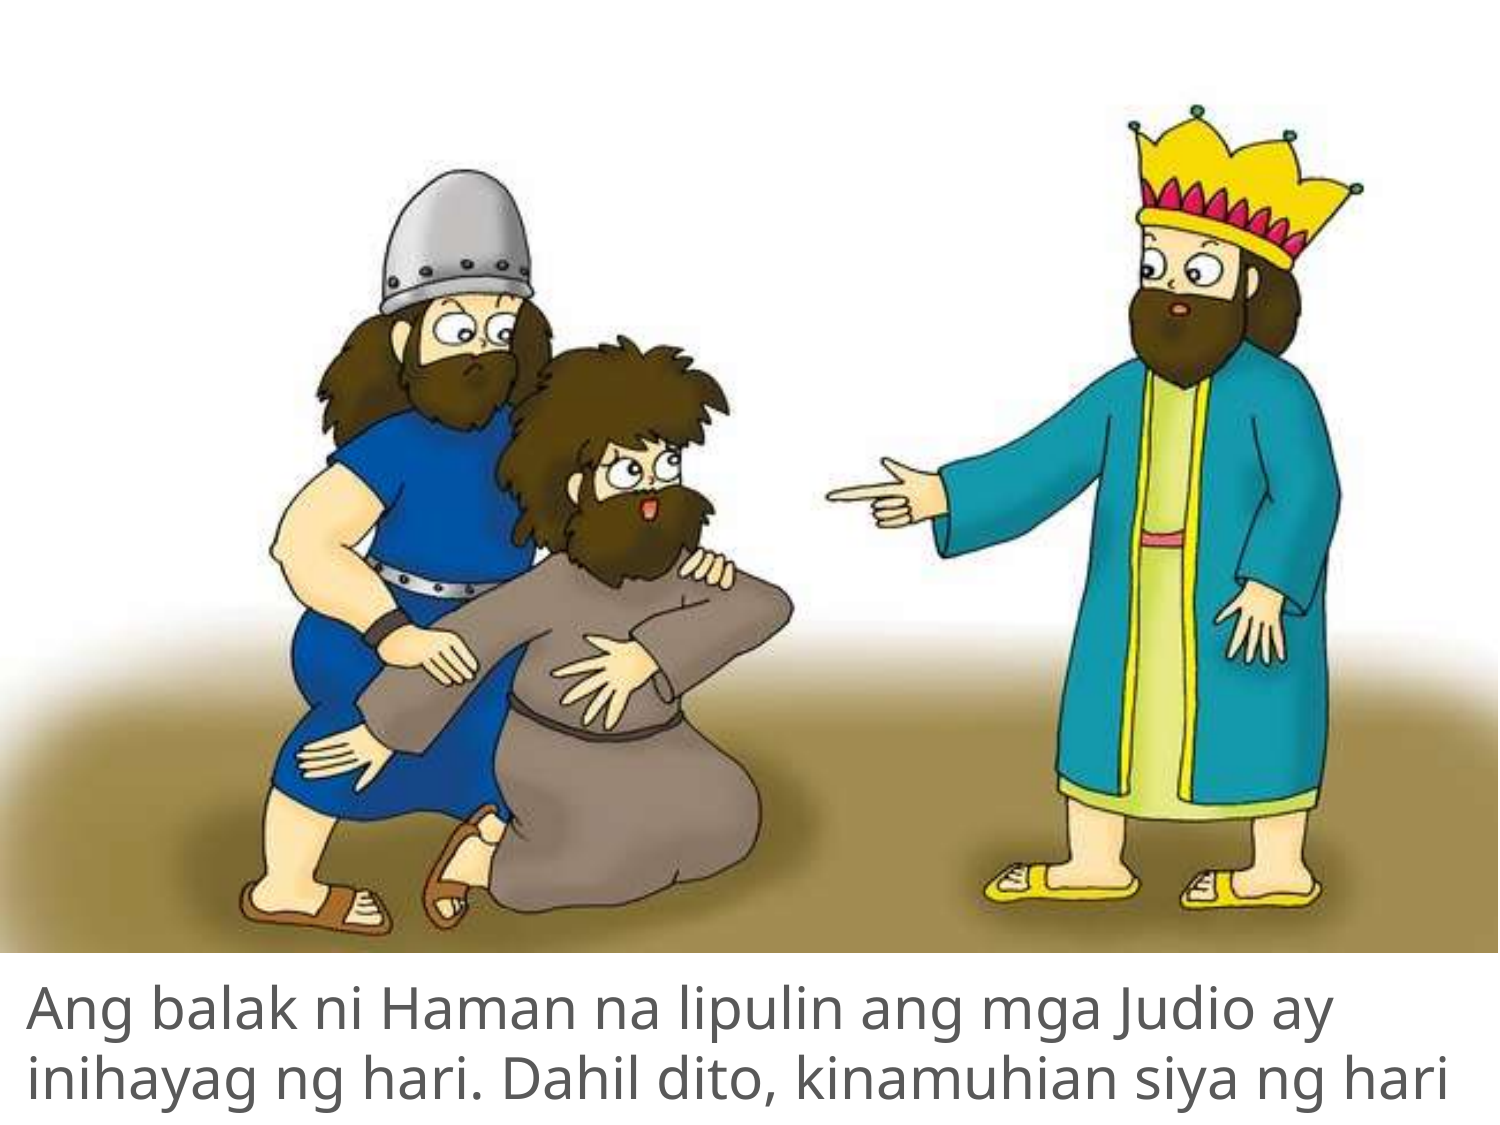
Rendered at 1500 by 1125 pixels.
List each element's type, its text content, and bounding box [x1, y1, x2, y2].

picture [0, 0, 1498, 953]
text_box Ang balak ni Haman na lipulin ang mga Judio ay inihayag ng hari. Dahil dito, kinamuhian siya ng hari at pinatay. [11, 964, 1498, 1125]
